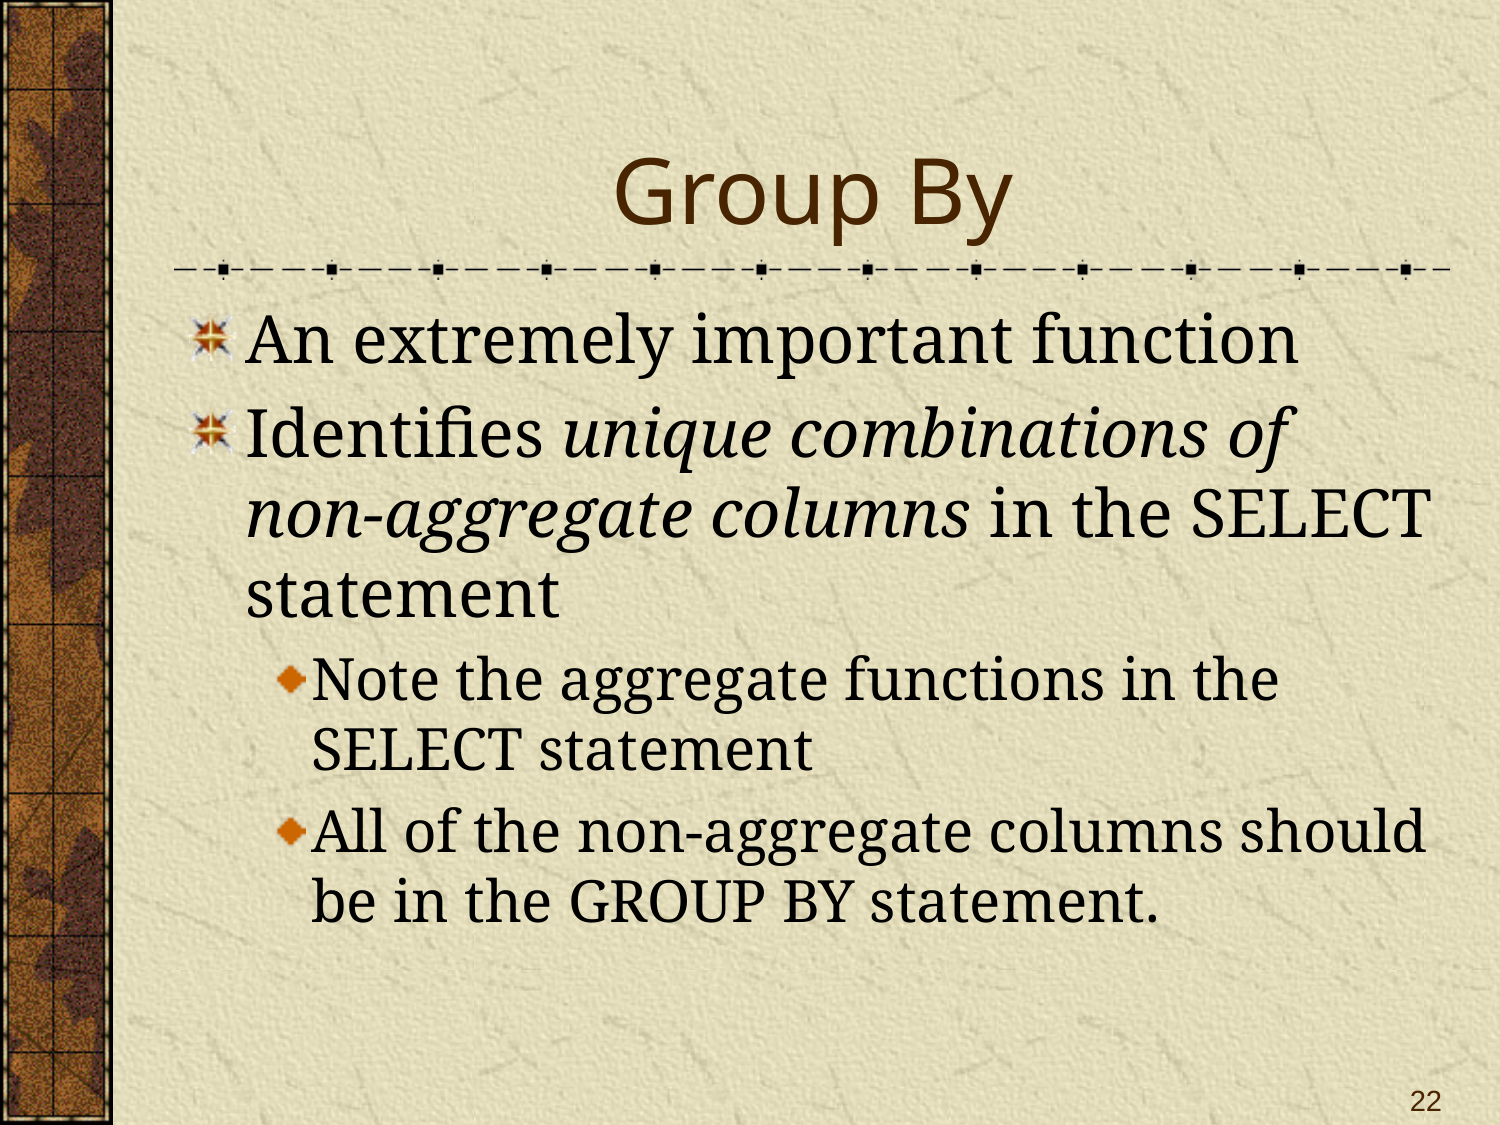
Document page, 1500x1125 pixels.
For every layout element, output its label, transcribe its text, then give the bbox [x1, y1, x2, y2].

picture [0, 0, 1500, 1125]
list An extremely important function Identifies unique combinations of non-aggregate columns in the SELECT statement Note the aggregate functions in the SELECT statement All of the non-aggregate columns should be in the GROUP BY statement. [173, 289, 1449, 965]
title Group By [174, 62, 1451, 251]
slide_number 22 [1351, 1049, 1500, 1125]
